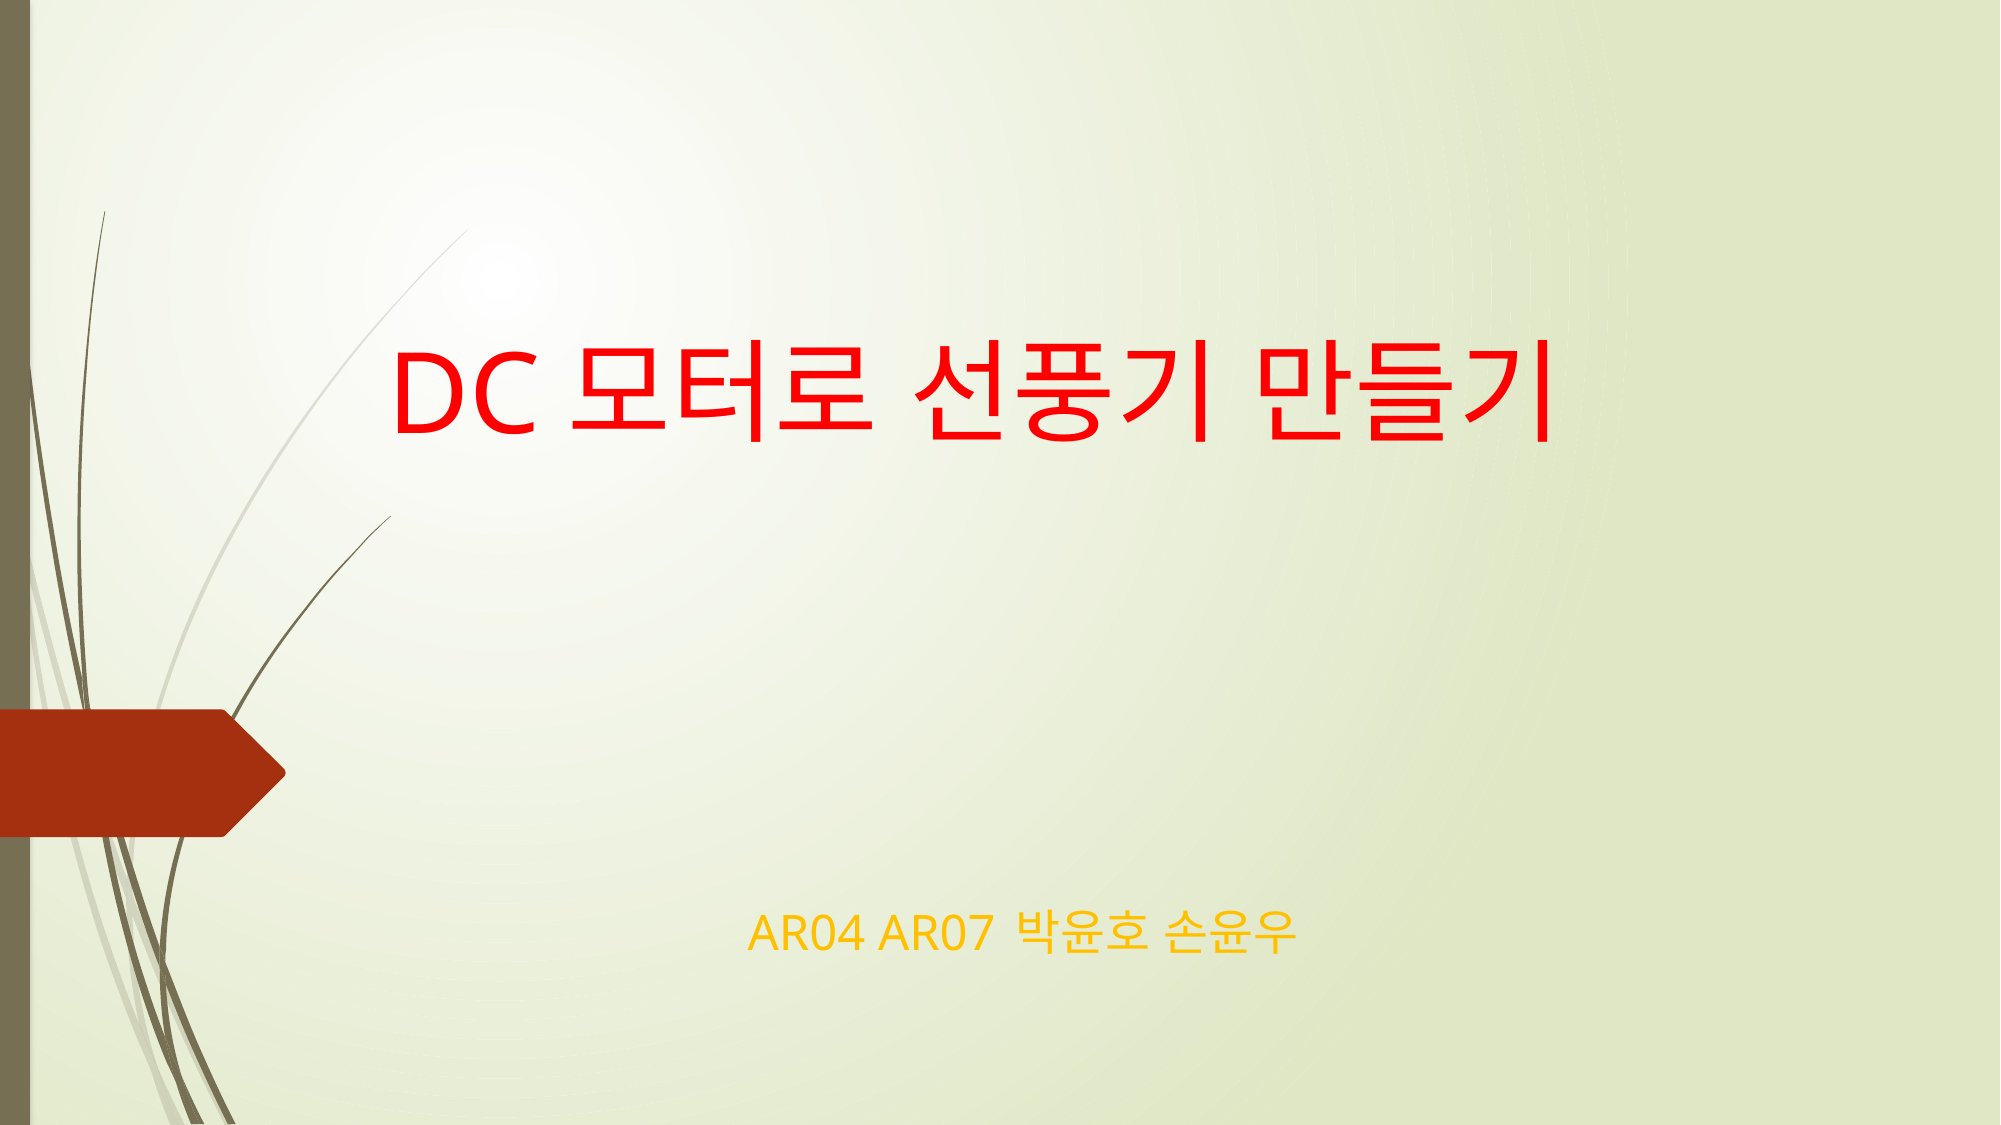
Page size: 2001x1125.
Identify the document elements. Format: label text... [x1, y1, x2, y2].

subtitle AR04 AR07 박윤호 손윤우 [424, 783, 1888, 969]
title DC모터로 선풍기 만들기 [372, 227, 1835, 599]
